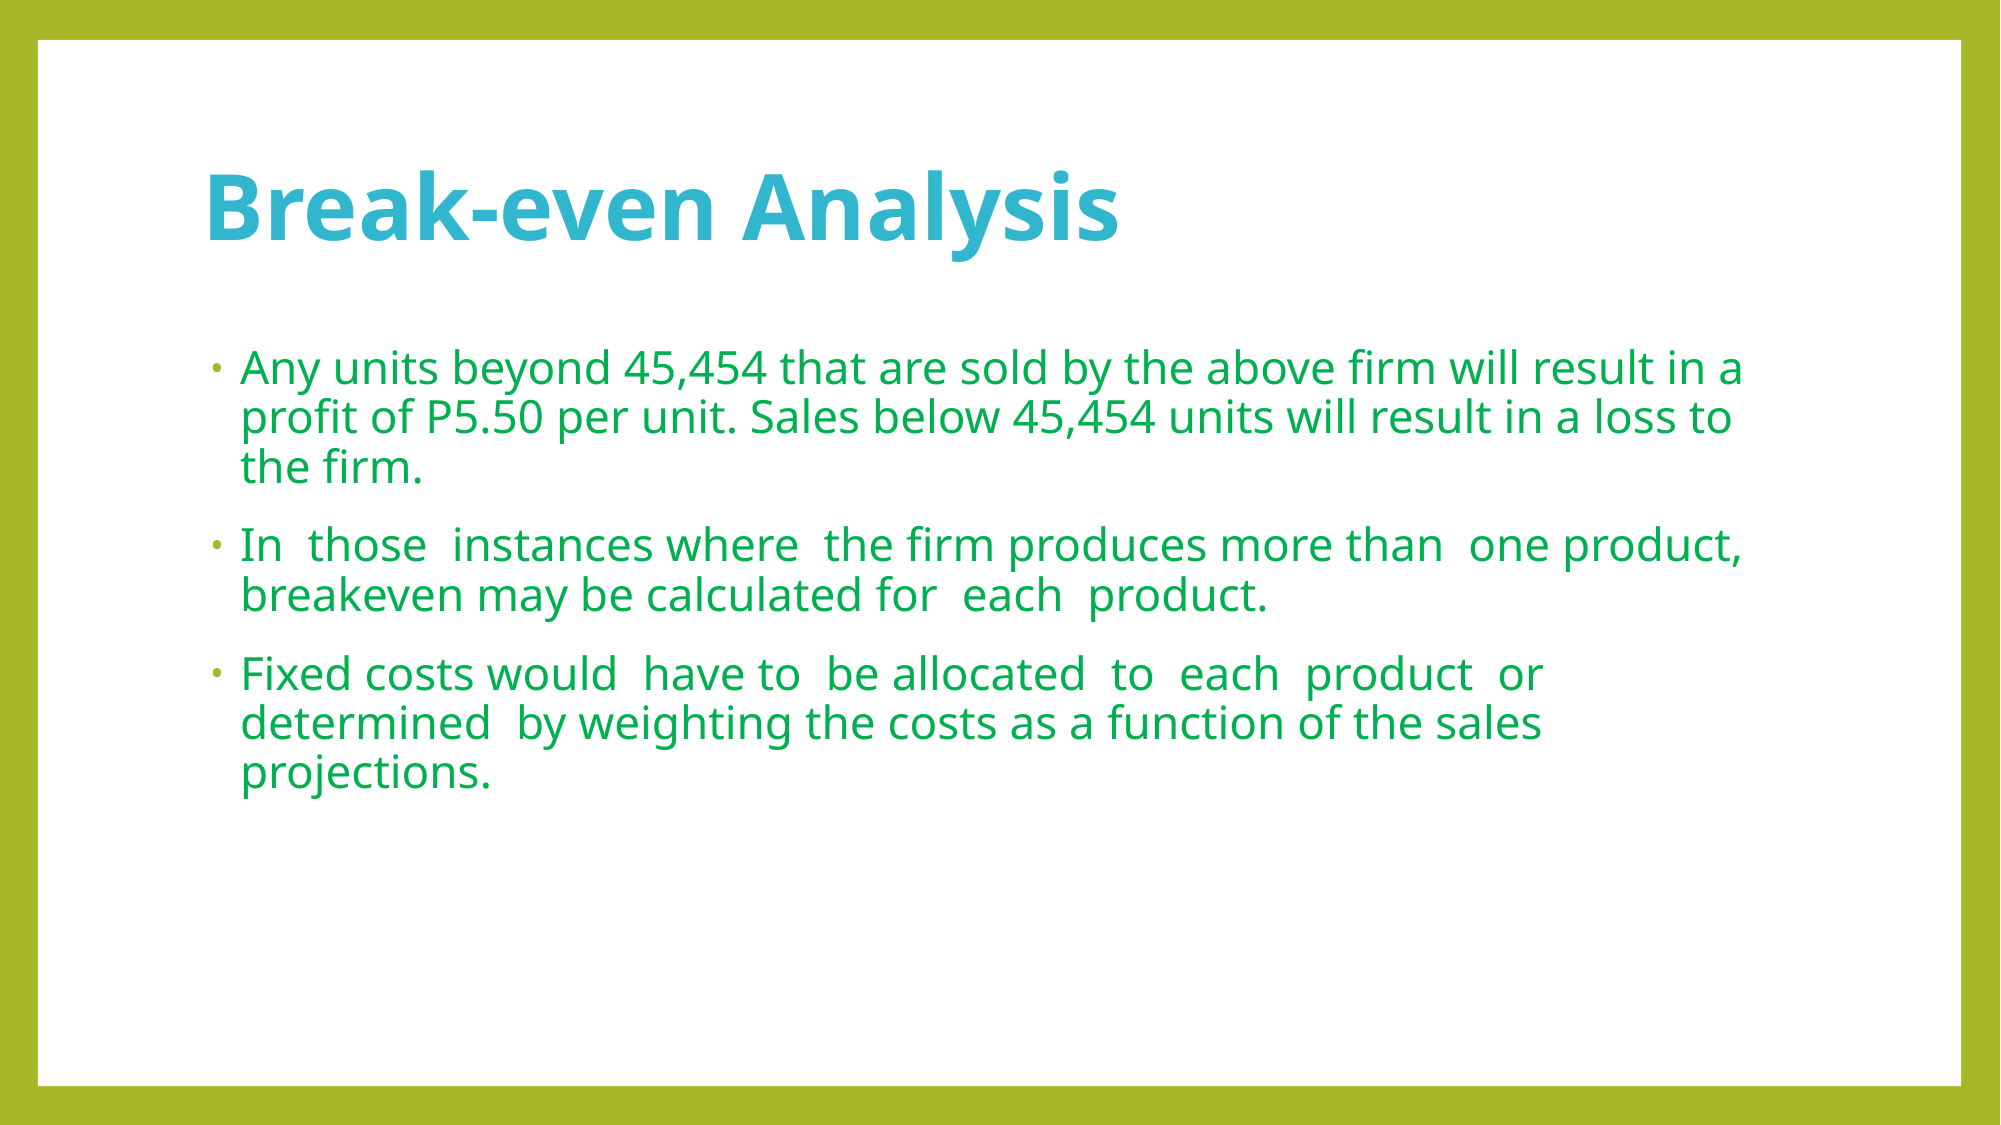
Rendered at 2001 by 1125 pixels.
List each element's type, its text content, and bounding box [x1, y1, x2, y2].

list Any units beyond 45,454 that are sold by the above firm will result in a profit of P5.50 per unit. Sales below 45,454 units will result in a loss to the firm. In those instances where the firm produces more than one product, breakeven may be calculated for each product. Fixed costs would have to be allocated to each product or determined by weighting the costs as a function of the sales projections. [187, 337, 1808, 1000]
title Break-even Analysis [187, 99, 1808, 323]
